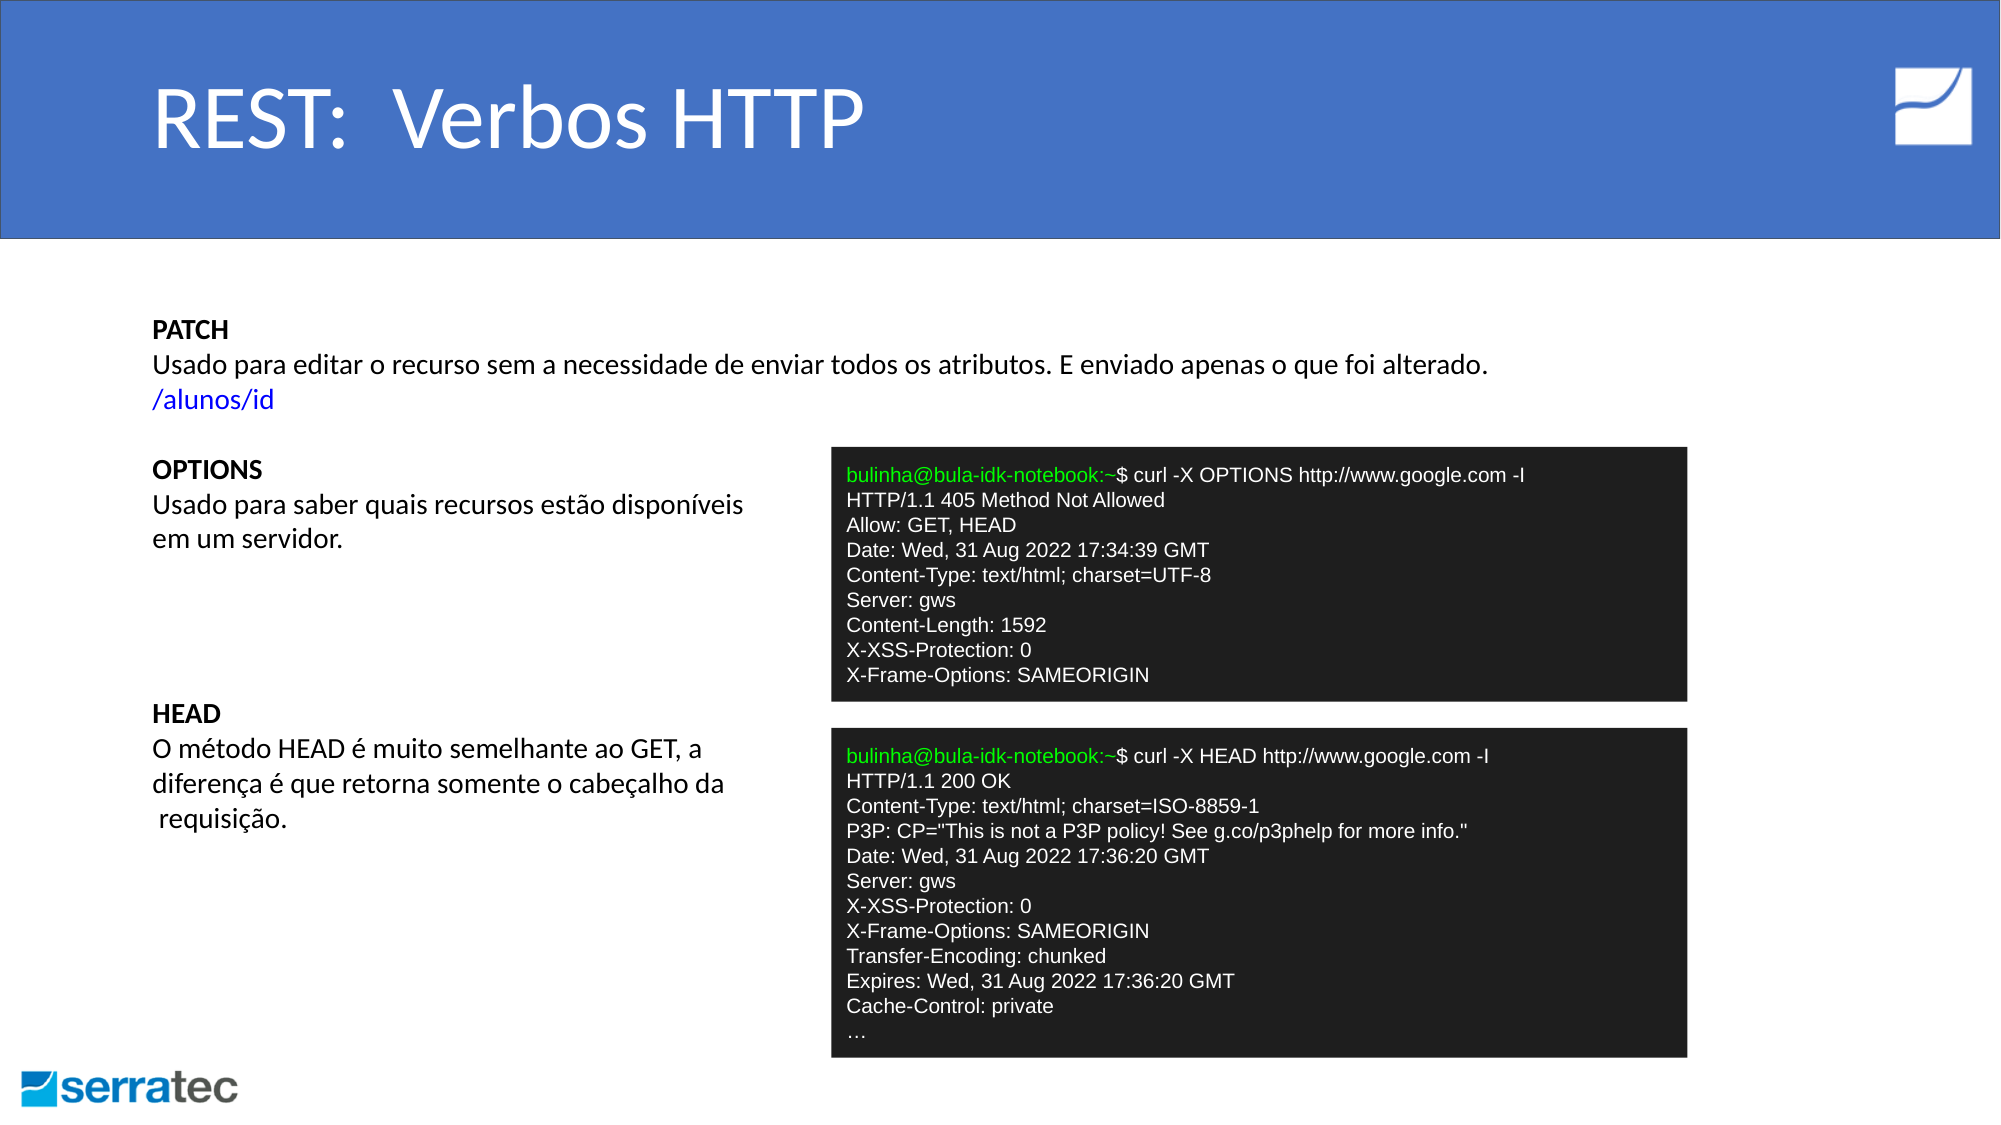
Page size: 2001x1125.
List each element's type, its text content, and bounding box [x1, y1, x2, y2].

text_box PATCH Usado para editar o recurso sem a necessidade de enviar todos os atributos. E enviado apenas o que foi alterado. /alunos/id OPTIONS Usado para saber quais recursos estão disponíveis em um servidor. HEAD O método HEAD é muito semelhante ao GET, a diferença é que retorna somente o cabeçalho da requisição. [137, 295, 1688, 920]
text_box bulinha@bula-idk-notebook:~$ curl -X OPTIONS http://www.google.com -I HTTP/1.1 405 Method Not Allowed Allow: GET, HEAD Date: Wed, 31 Aug 2022 17:34:39 GMT Content-Type: text/html; charset=UTF-8 Server: gws Content-Length: 1592 X-XSS-Protection: 0 X-Frame-Options: SAMEORIGIN [831, 446, 1688, 702]
text_box bulinha@bula-idk-notebook:~$ curl -X HEAD http://www.google.com -I HTTP/1.1 200 OK Content-Type: text/html; charset=ISO-8859-1 P3P: CP="This is not a P3P policy! See g.co/p3phelp for more info." Date: Wed, 31 Aug 2022 17:36:20 GMT Server: gws X-XSS-Protection: 0 X-Frame-Options: SAMEORIGIN Transfer-Encoding: chunked Expires: Wed, 31 Aug 2022 17:36:20 GMT Cache-Control: private … [831, 727, 1688, 1058]
picture [1895, 65, 1976, 148]
picture [14, 1064, 247, 1113]
title REST: Verbos HTTP [137, 9, 1863, 228]
